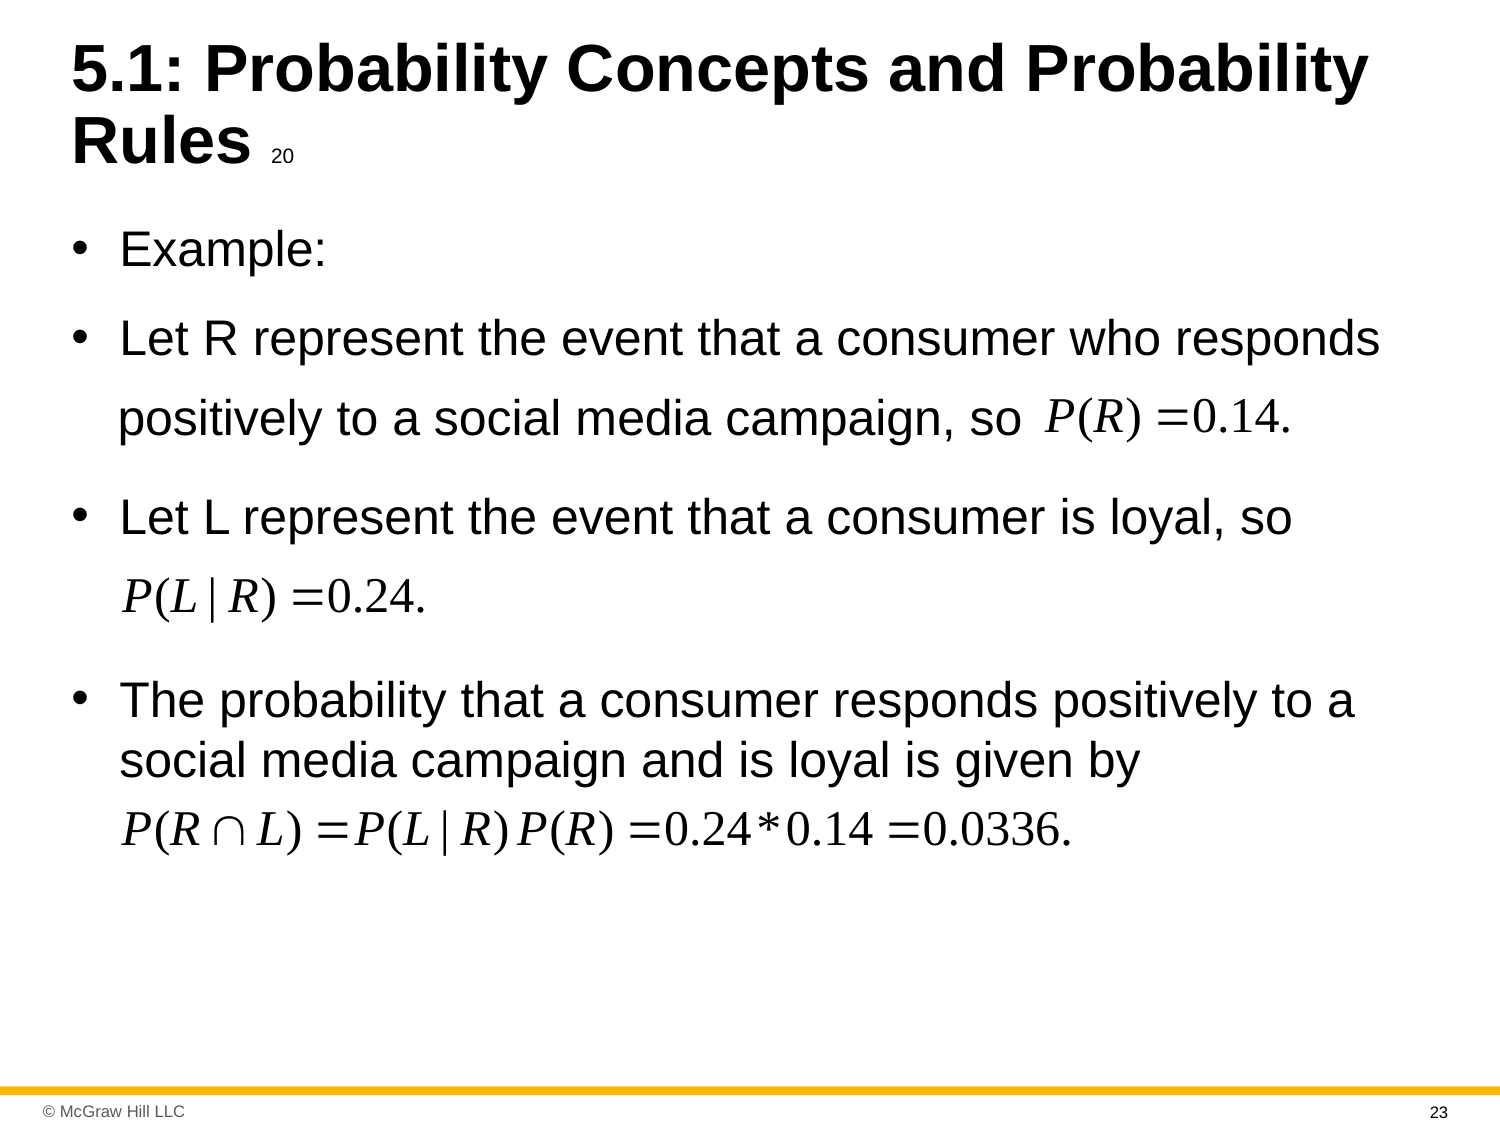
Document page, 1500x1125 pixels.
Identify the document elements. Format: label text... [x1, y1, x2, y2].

list positively to a social media campaign, so [56, 377, 1047, 457]
title 5.1: Probability Concepts and Probability Rules 20 [56, 31, 1444, 180]
list The probability that a consumer responds positively to a social media campaign and is loyal is given by [56, 660, 1444, 793]
list Example: [56, 209, 1444, 289]
slide_number 23 [1415, 1094, 1474, 1122]
list Let L represent the event that a consumer is loyal, so [56, 477, 1444, 557]
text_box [116, 805, 1073, 862]
list Let R represent the event that a consumer who responds [56, 298, 1444, 378]
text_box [1040, 393, 1293, 450]
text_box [117, 572, 428, 629]
